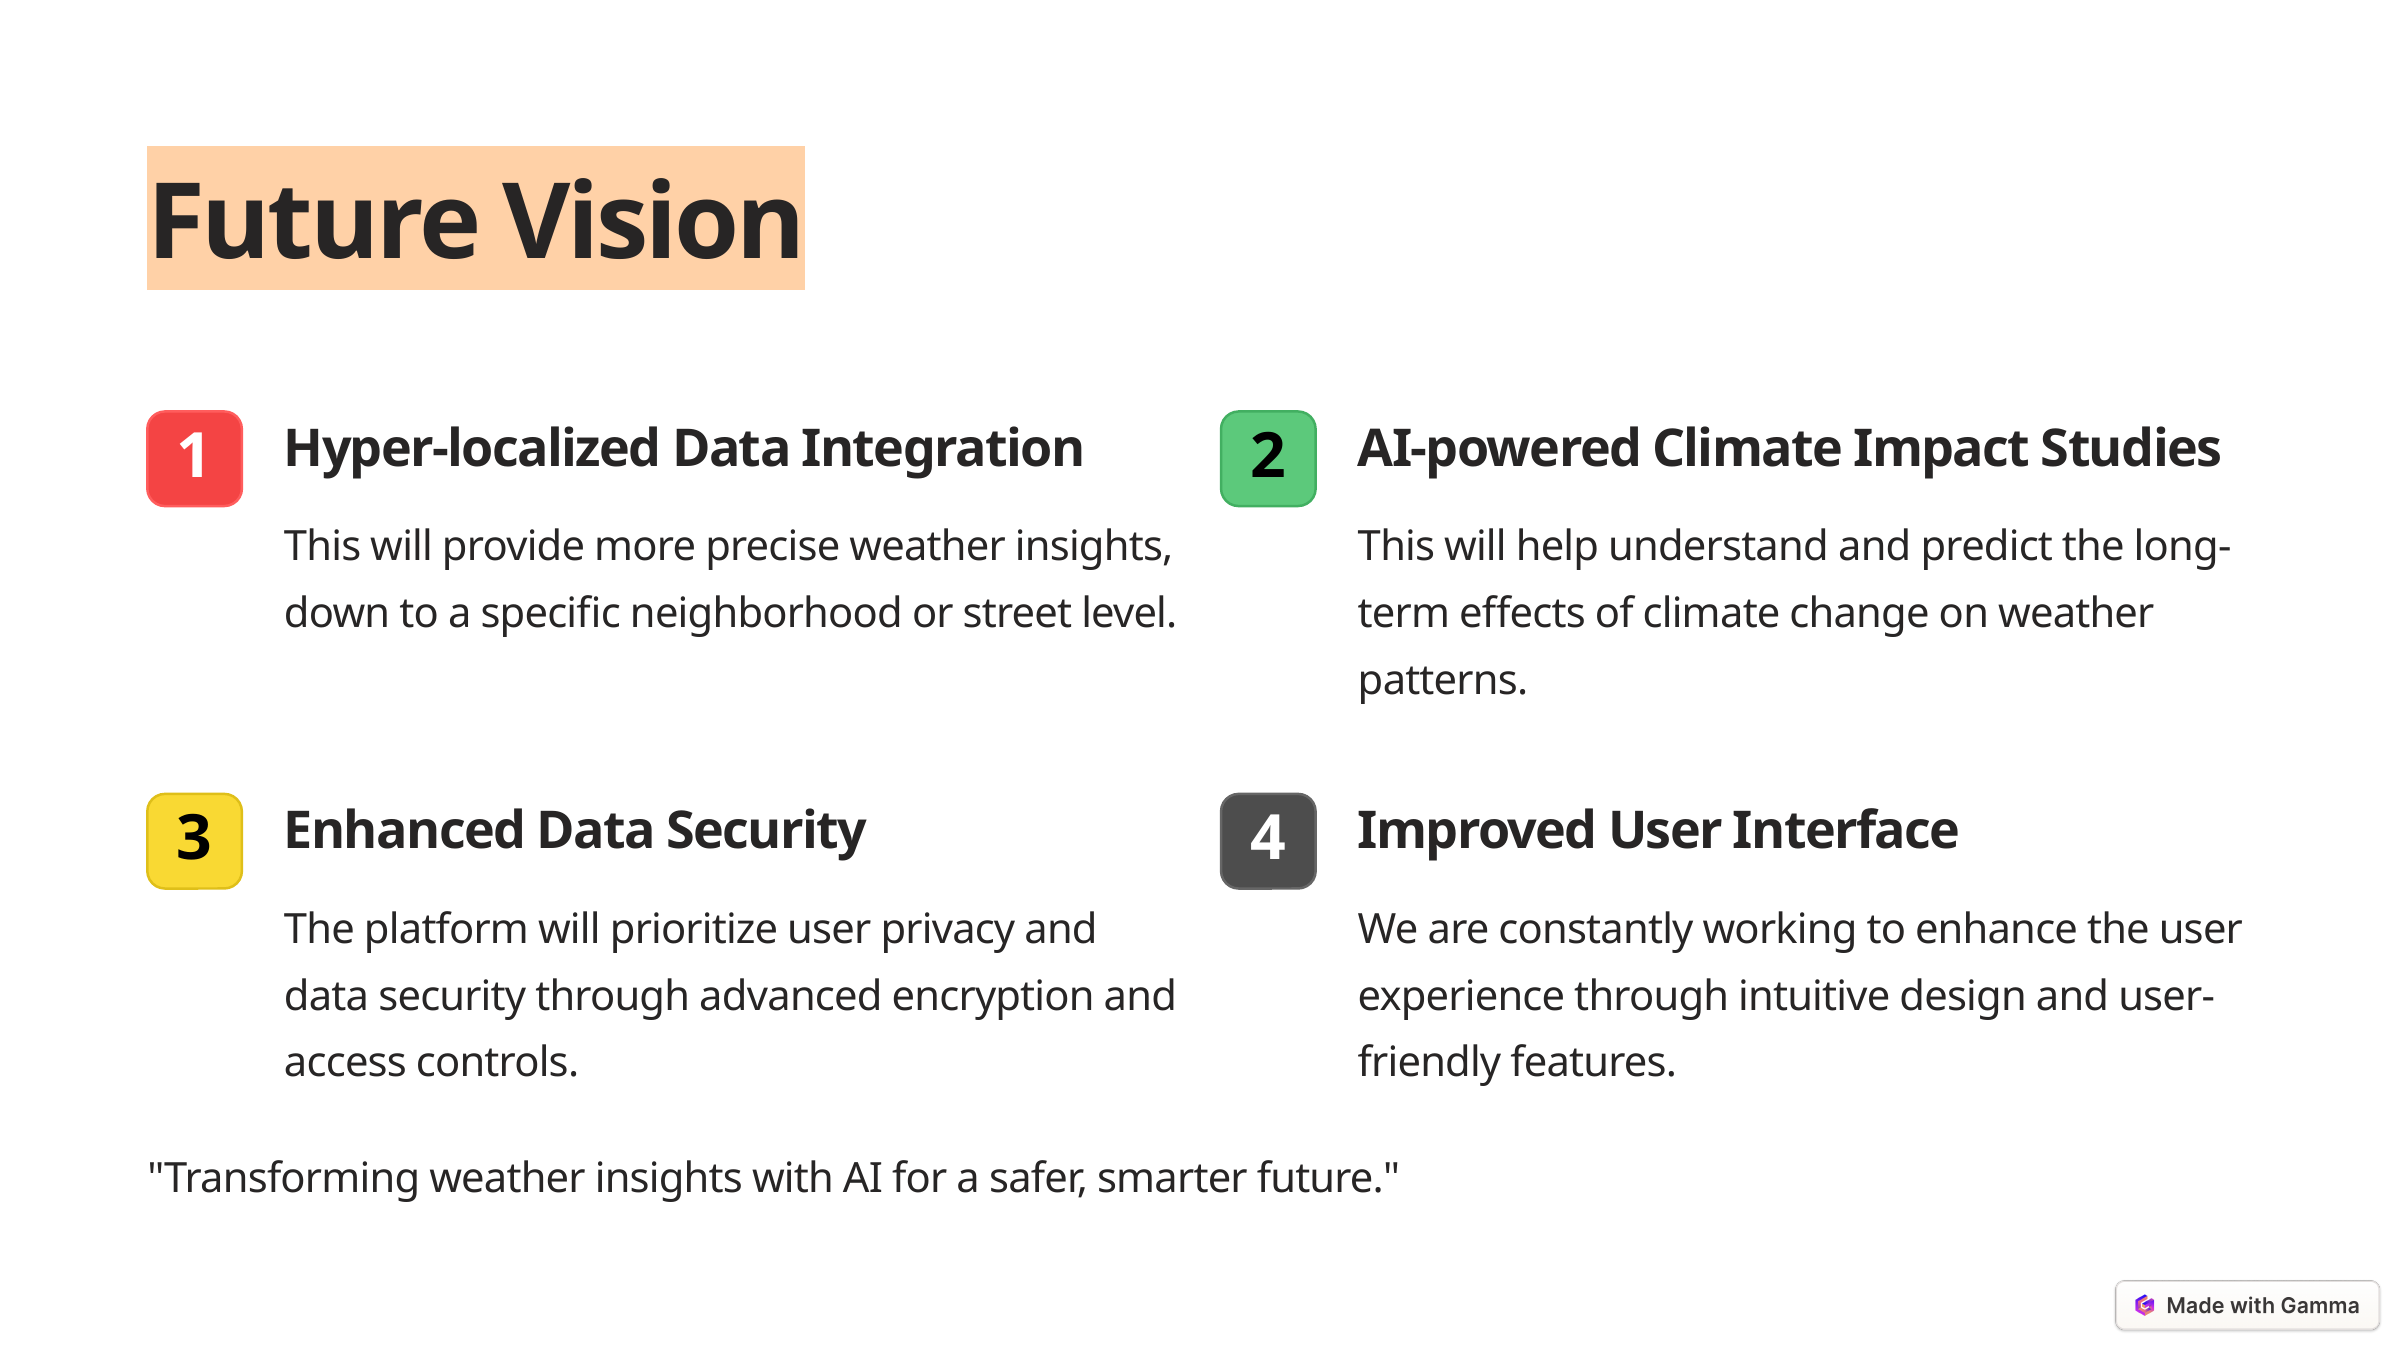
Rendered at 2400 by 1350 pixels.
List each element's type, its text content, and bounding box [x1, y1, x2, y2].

text_box Future Vision [147, 148, 1200, 280]
text_box [1221, 793, 1316, 889]
text_box Enhanced Data Security [283, 793, 867, 860]
text_box 3 [175, 809, 214, 873]
text_box [147, 793, 242, 889]
text_box AI-powered Climate Impact Studies [1357, 411, 2215, 478]
text_box The platform will prioritize user privacy and data security through advanced encryption and access controls. [283, 884, 1179, 1087]
text_box 1 [181, 427, 208, 491]
text_box Hyper-localized Data Integration [283, 411, 1069, 478]
text_box [147, 411, 242, 507]
text_box We are constantly working to enhance the user experience through intuitive design and user-friendly features. [1357, 884, 2253, 1087]
text_box 2 [1249, 427, 1288, 491]
text_box 4 [1247, 809, 1289, 873]
picture [2106, 1271, 2389, 1339]
text_box "Transforming weather insights with AI for a safer, smarter future." [147, 1134, 2253, 1202]
text_box [1221, 411, 1316, 507]
text_box This will provide more precise weather insights, down to a specific neighborhood or street level. [283, 502, 1179, 705]
text_box Improved User Interface [1357, 793, 1943, 860]
text_box This will help understand and predict the long-term effects of climate change on weather patterns. [1357, 502, 2253, 705]
